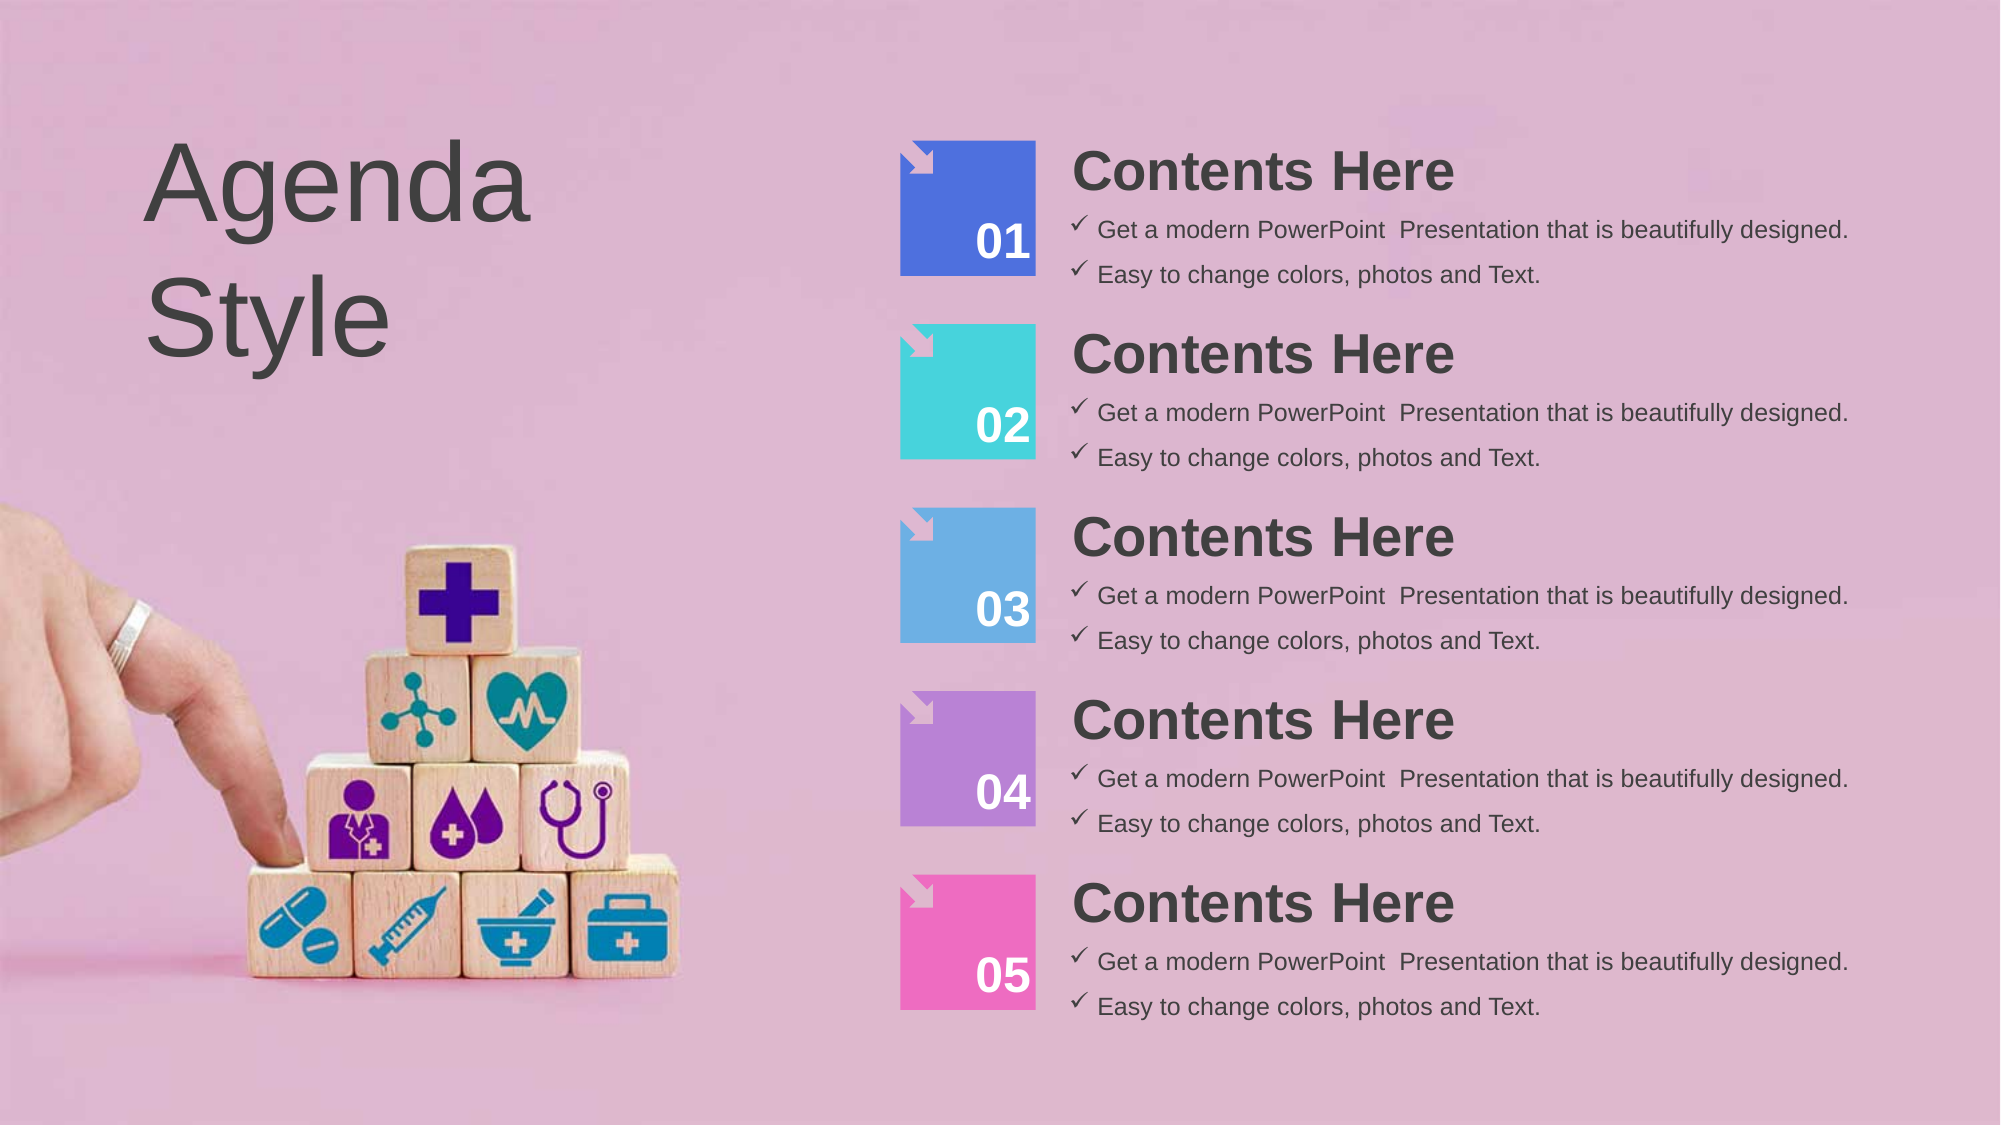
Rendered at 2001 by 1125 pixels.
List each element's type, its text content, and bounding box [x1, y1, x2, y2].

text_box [900, 324, 1036, 460]
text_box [1054, 859, 1872, 1026]
text_box Agenda Style [128, 102, 728, 387]
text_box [900, 691, 1036, 827]
picture [0, 0, 2001, 1125]
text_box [1054, 127, 1872, 294]
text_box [1054, 493, 1872, 660]
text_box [900, 874, 1036, 1010]
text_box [1054, 676, 1872, 843]
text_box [1054, 310, 1872, 477]
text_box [900, 140, 1036, 276]
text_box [900, 507, 1036, 643]
